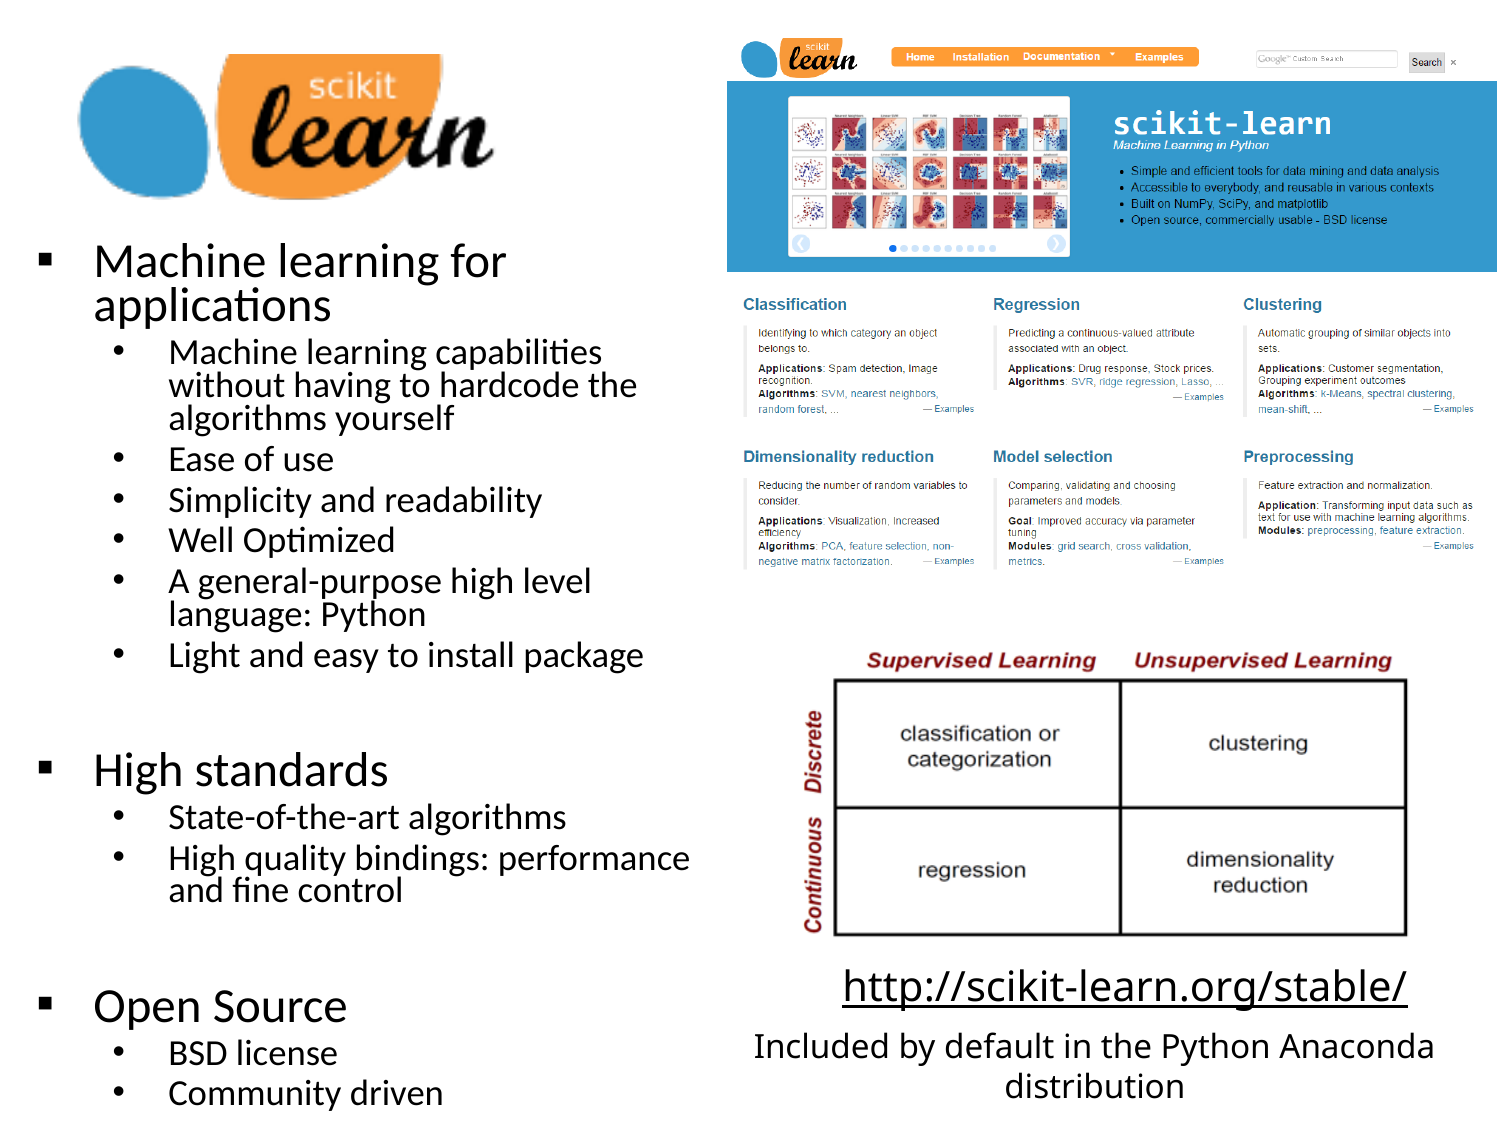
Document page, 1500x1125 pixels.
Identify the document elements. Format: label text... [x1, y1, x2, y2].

picture [727, 38, 1497, 581]
list Machine learning for applications Machine learning capabilities without having to hardcode the algorithms yourself Ease of use Simplicity and readability Well Optimized A general-purpose high level language: Python Light and easy to install package High standards State-of-the-art algorithms High quality bindings: performance and fine control Open Source BSD license Community driven [3, 172, 739, 1125]
text_box Included by default in the Python Anaconda distribution [734, 1017, 1456, 1125]
text_box http://scikit-learn.org/stable/ [764, 952, 1497, 1025]
picture [785, 637, 1424, 961]
picture [76, 54, 499, 208]
